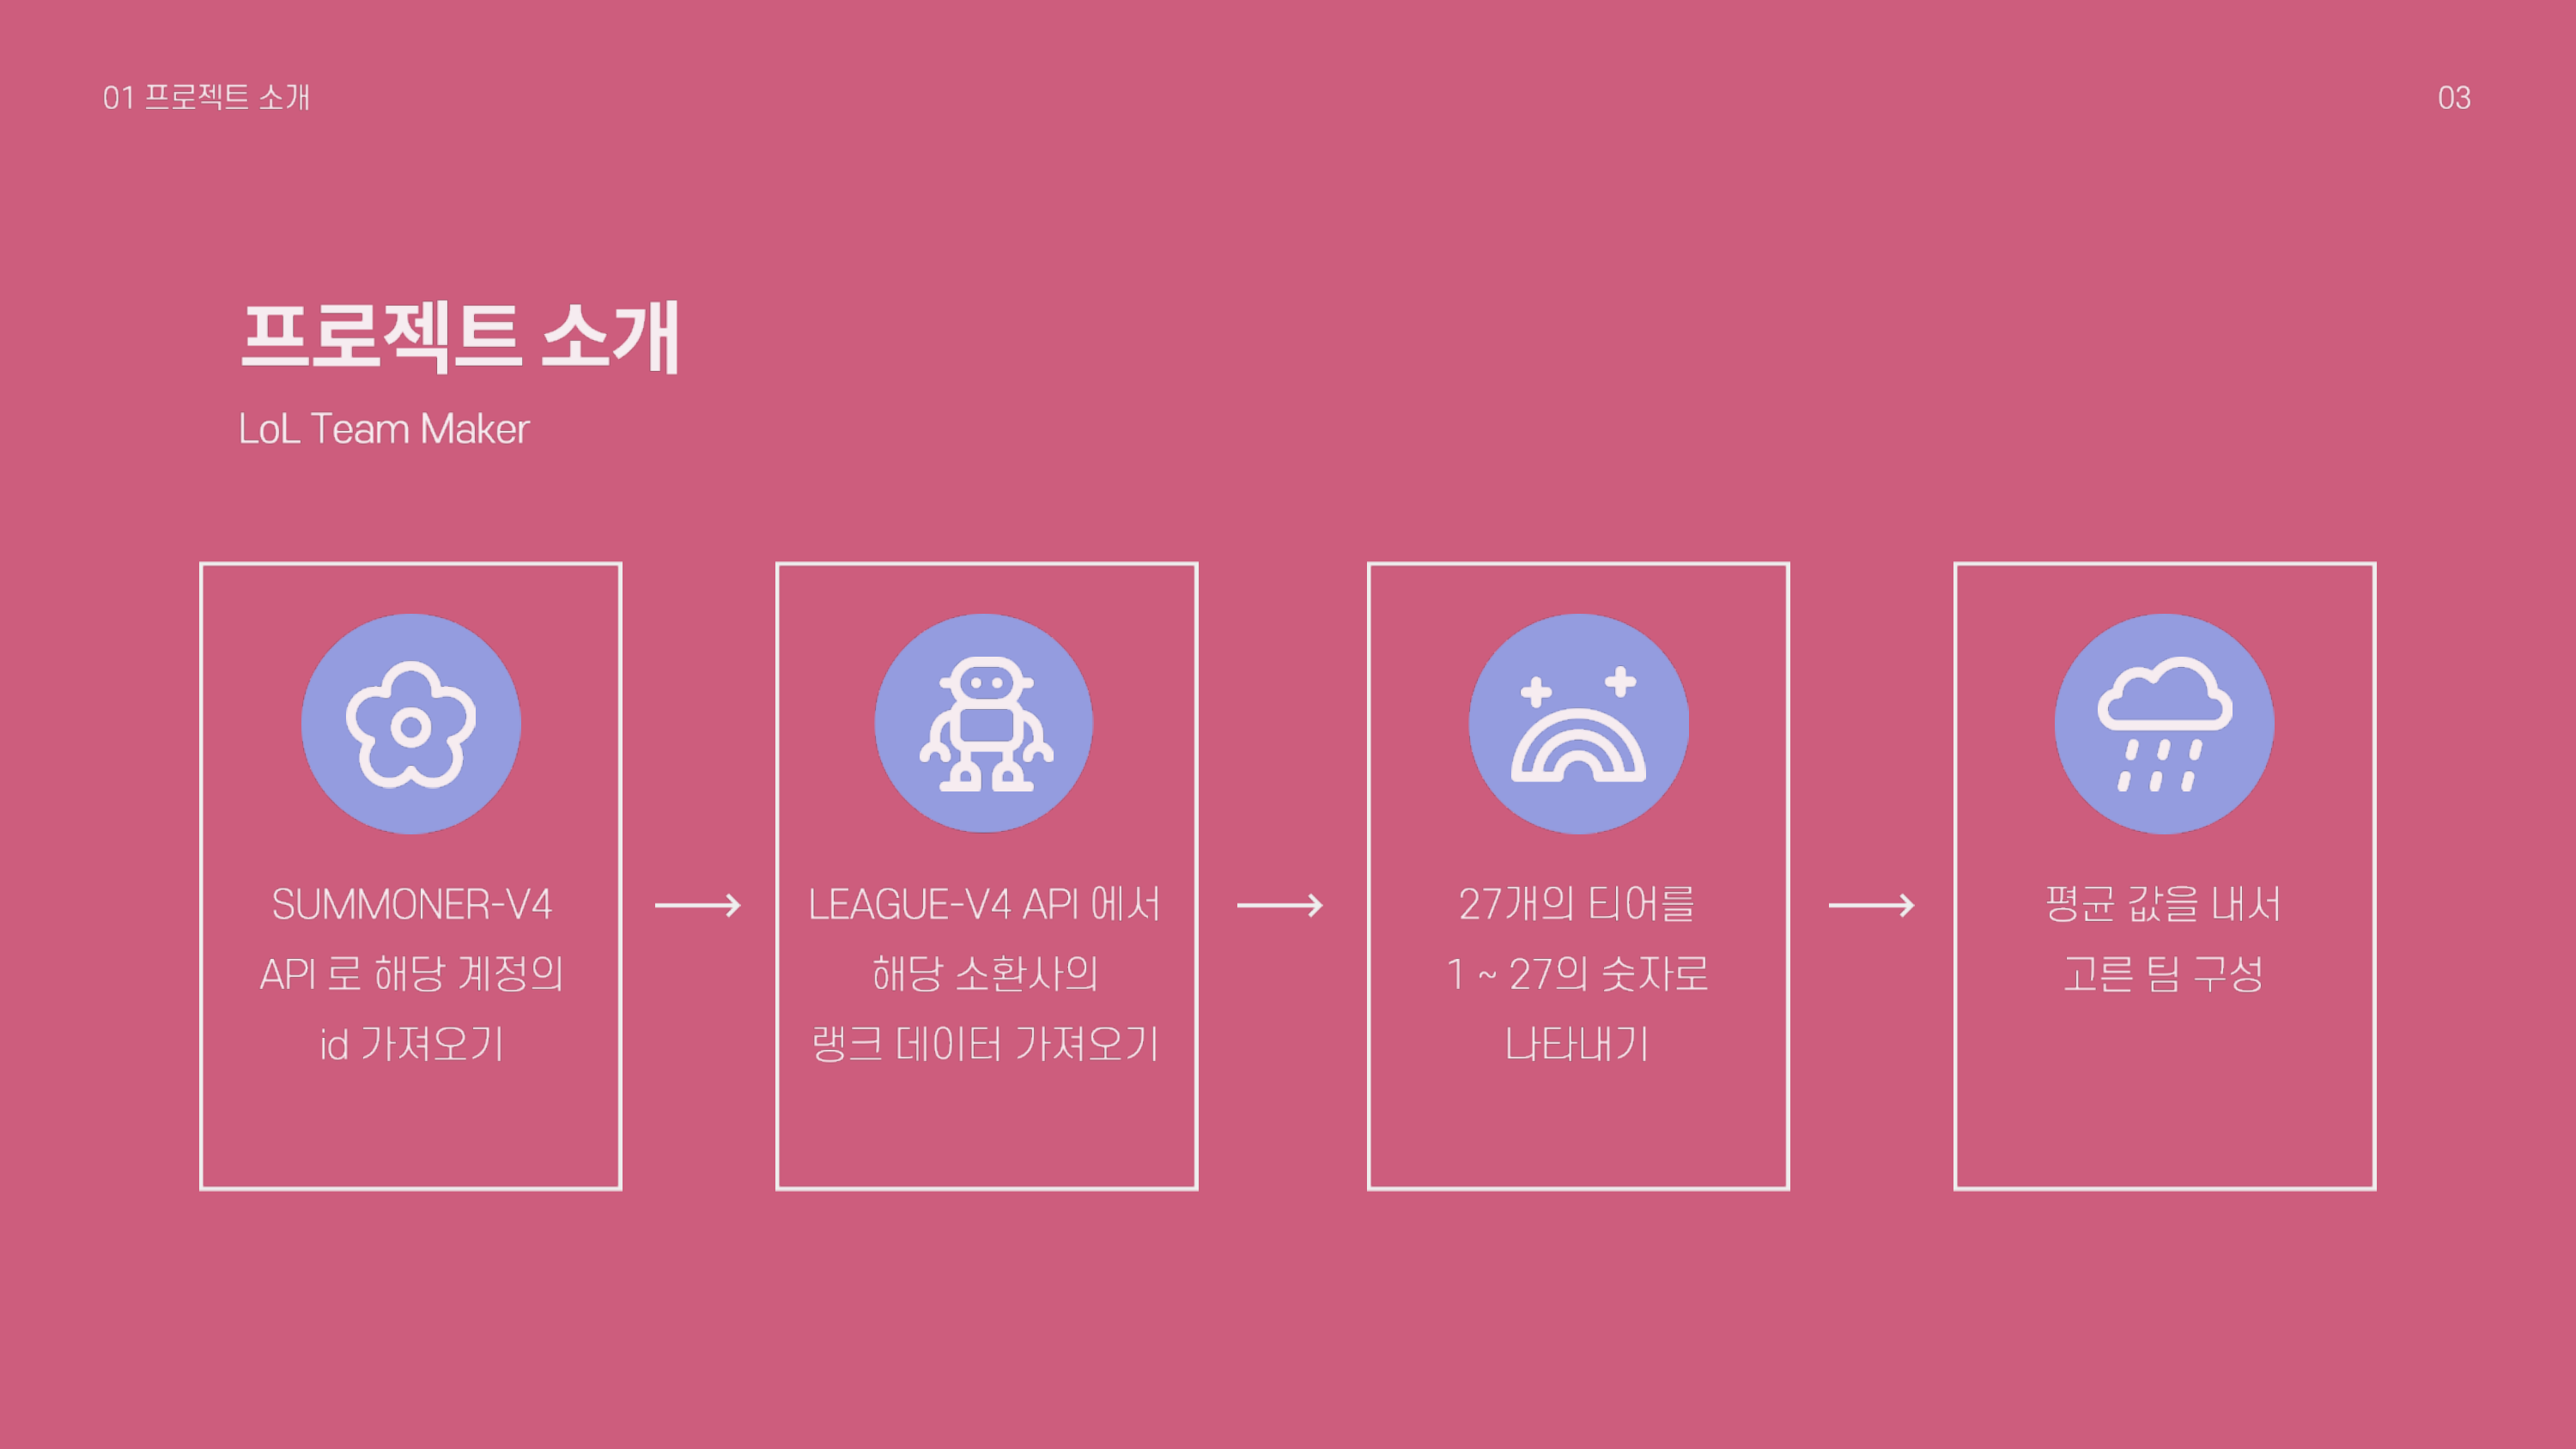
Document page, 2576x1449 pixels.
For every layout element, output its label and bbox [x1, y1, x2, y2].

text_box [198, 561, 623, 1192]
text_box [1468, 614, 1689, 834]
picture [226, 265, 721, 476]
text_box [2055, 614, 2275, 834]
text_box [1829, 892, 1916, 919]
text_box [775, 561, 1199, 1192]
picture [98, 73, 325, 137]
picture [2374, 73, 2486, 137]
picture [2002, 870, 2304, 1028]
picture [1416, 870, 1730, 1099]
text_box [1510, 657, 1646, 791]
text_box [1367, 561, 1790, 1192]
text_box [1953, 561, 2377, 1192]
text_box [920, 657, 1054, 791]
text_box [2098, 657, 2233, 791]
picture [799, 870, 1182, 1099]
text_box [1237, 892, 1324, 919]
text_box [346, 659, 476, 789]
text_box [874, 614, 1095, 834]
text_box [654, 892, 741, 919]
picture [252, 870, 586, 1099]
text_box [301, 614, 521, 834]
